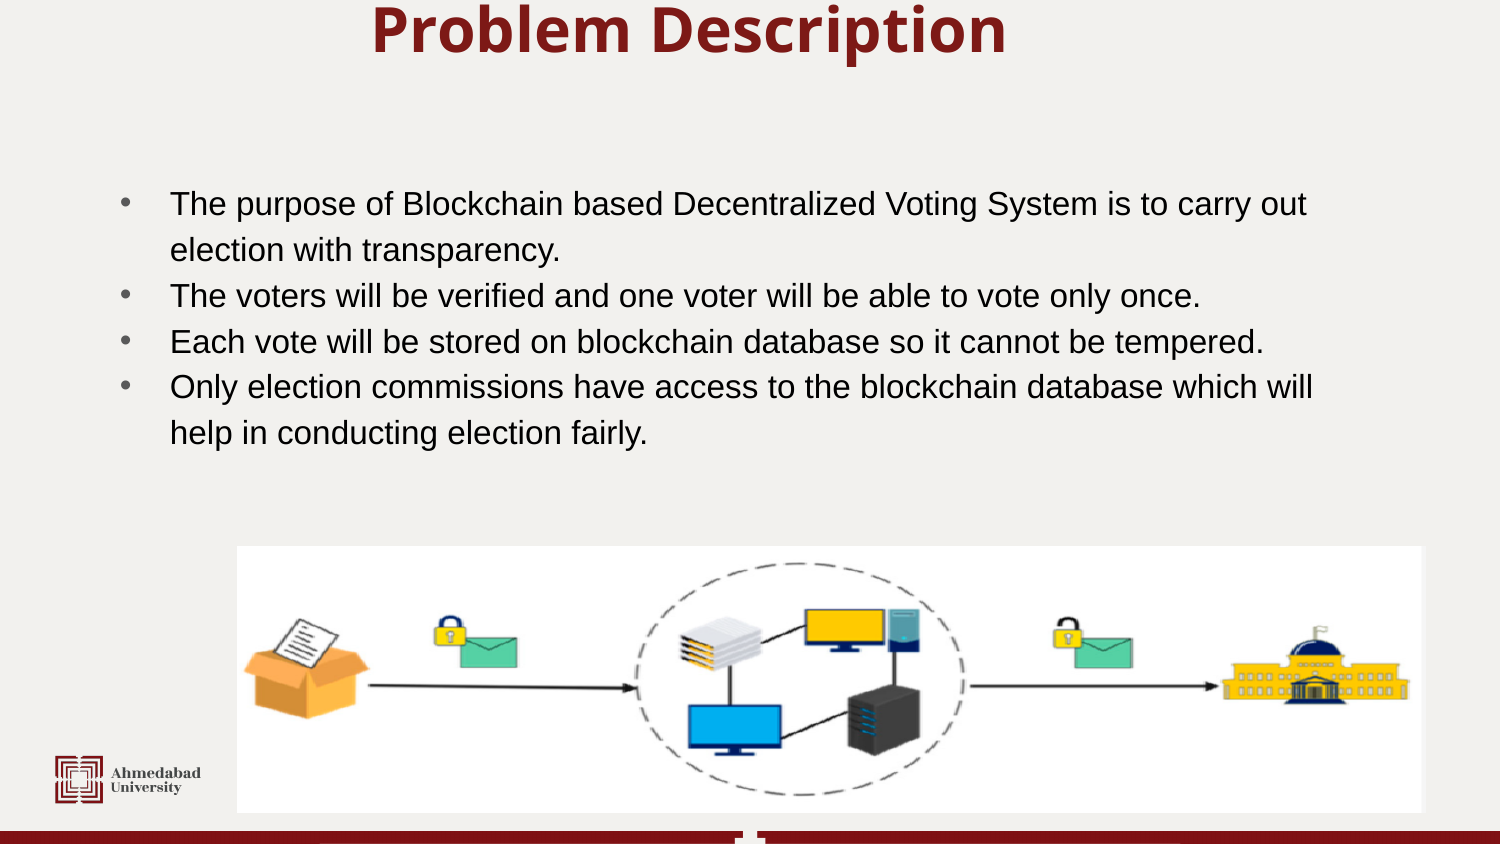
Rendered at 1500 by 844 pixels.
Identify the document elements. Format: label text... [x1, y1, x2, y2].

list The purpose of Blockchain based Decentralized Voting System is to carry out election with transparency. The voters will be verified and one voter will be able to vote only once. Each vote will be stored on blockchain database so it cannot be tempered. Only election commissions have access to the blockchain database which will help in conducting election fairly. [102, 170, 1397, 566]
picture [44, 742, 213, 817]
title Problem Description [75, 0, 1305, 147]
picture [237, 546, 1426, 813]
picture [0, 831, 1500, 844]
